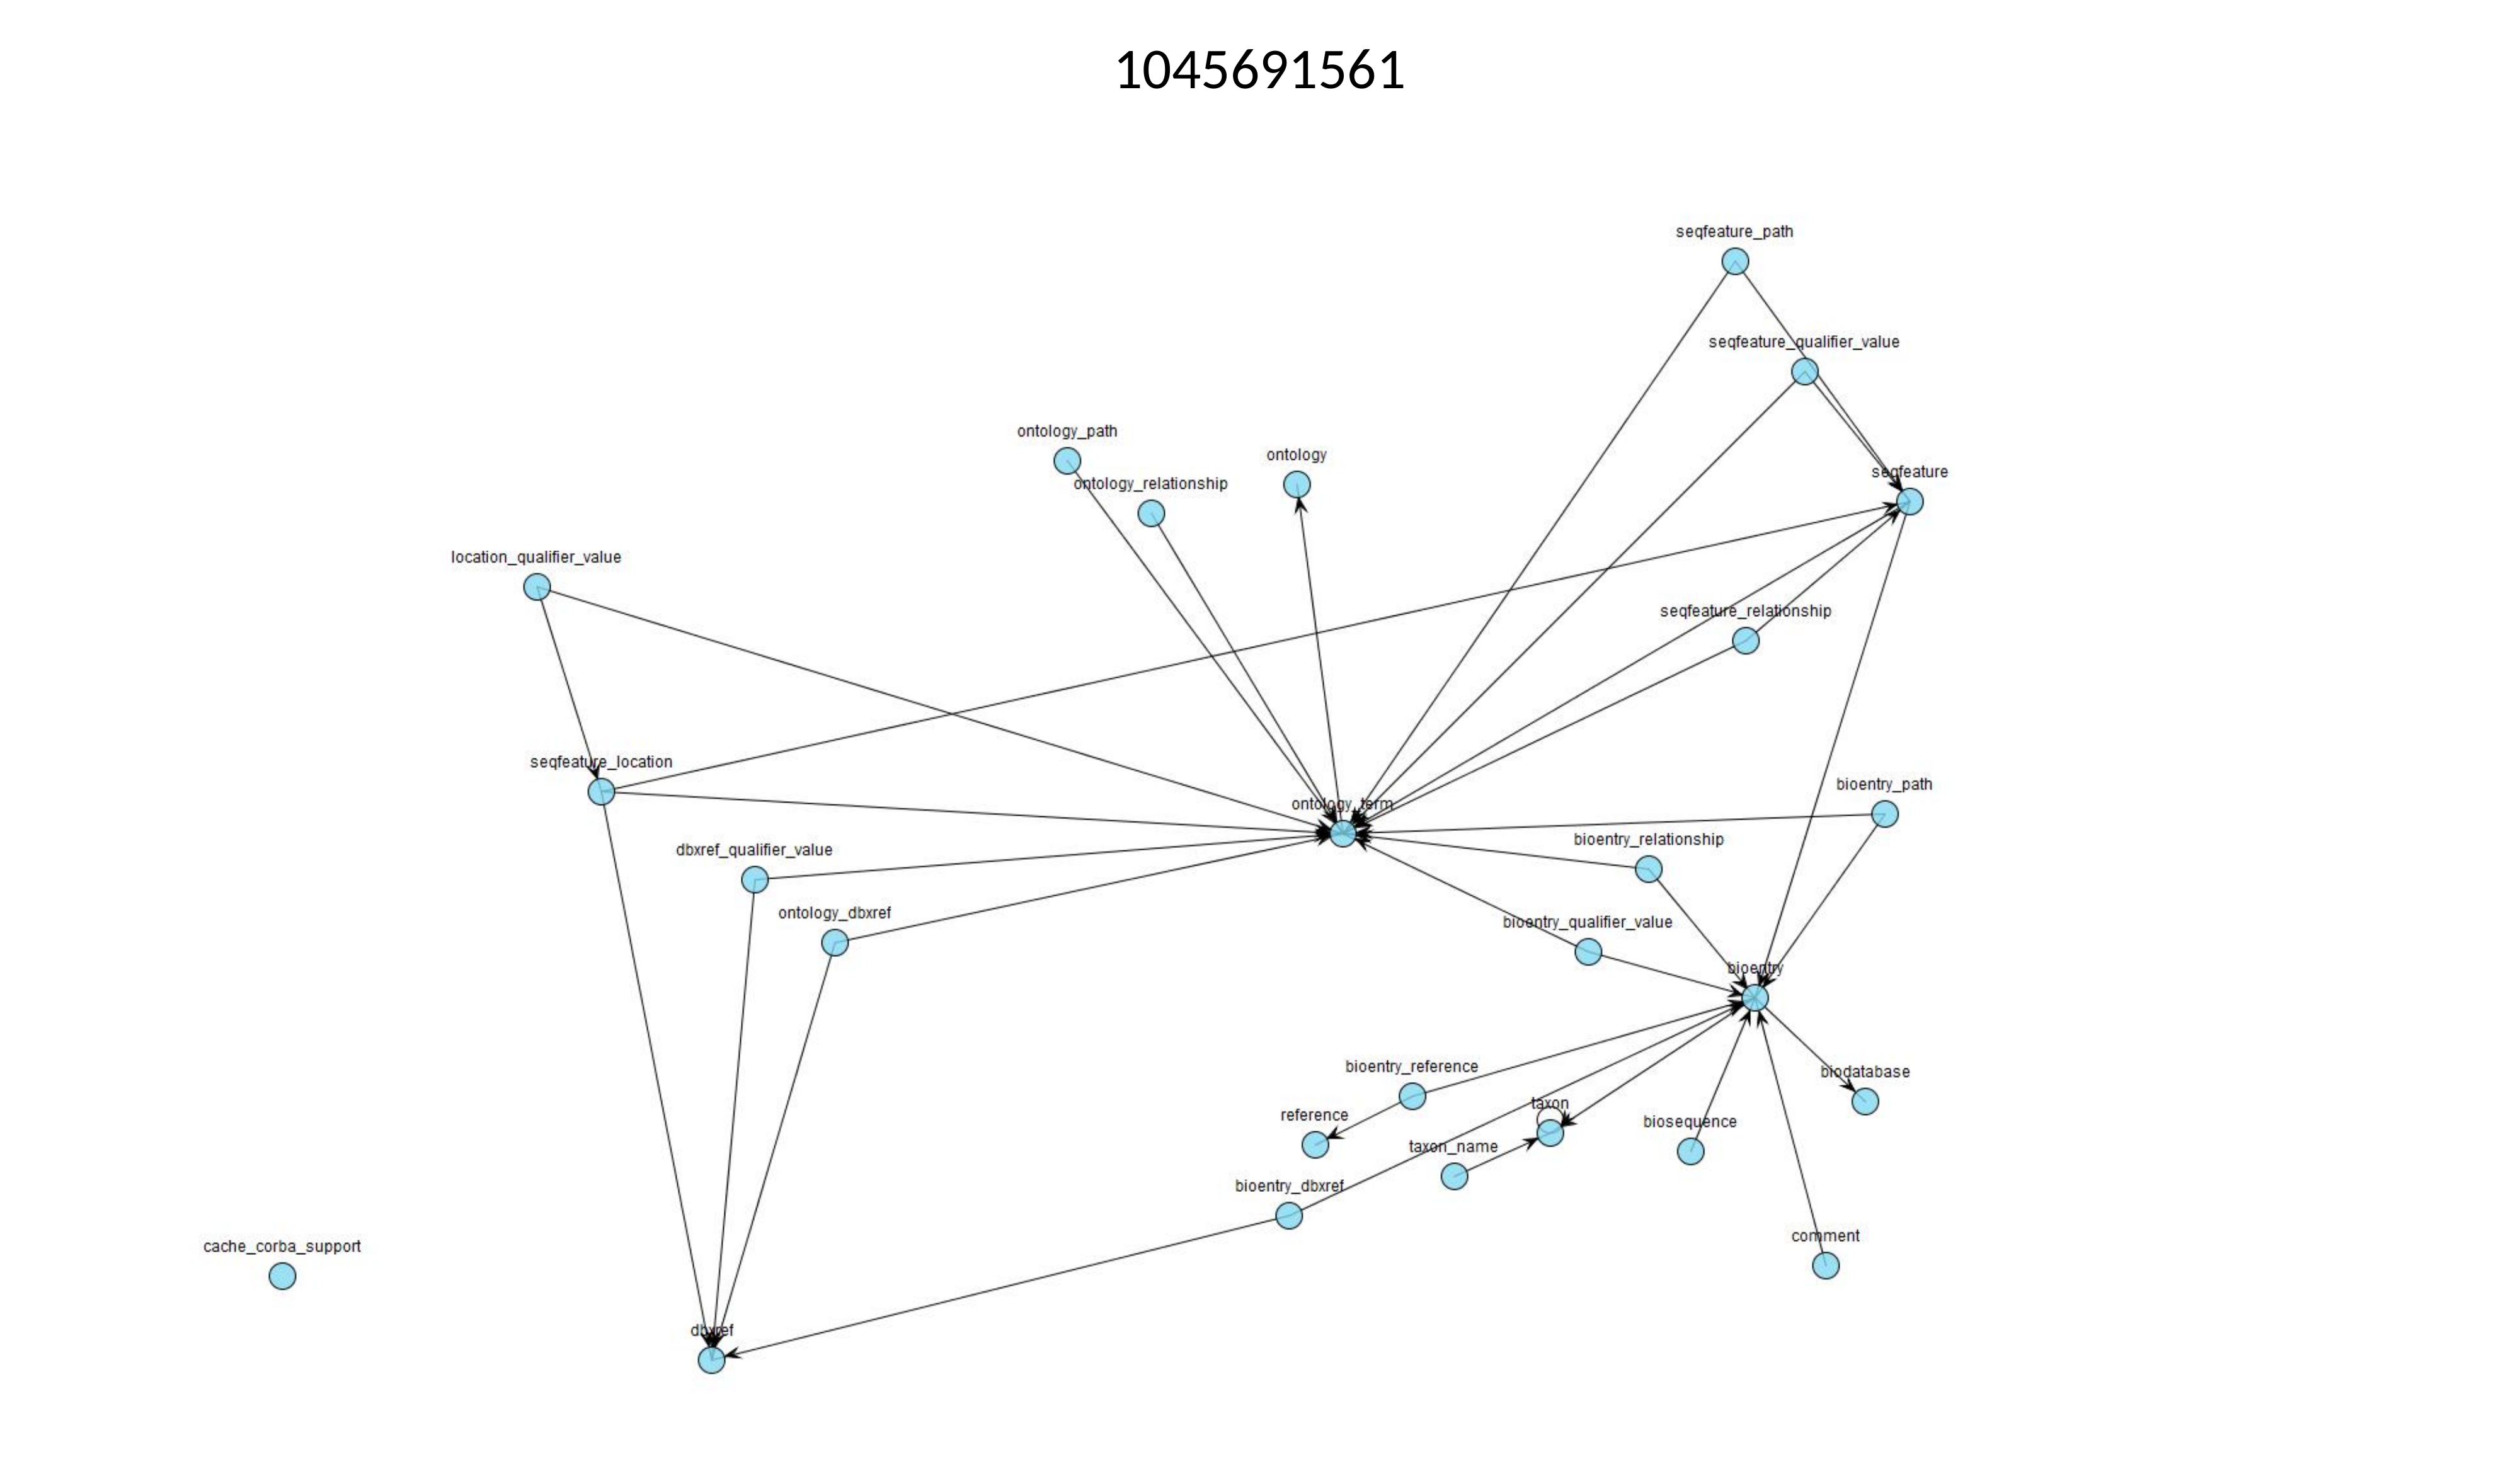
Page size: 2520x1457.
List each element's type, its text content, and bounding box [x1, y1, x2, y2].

title 1045691561 [0, 0, 2520, 131]
picture [0, 131, 2520, 1457]
